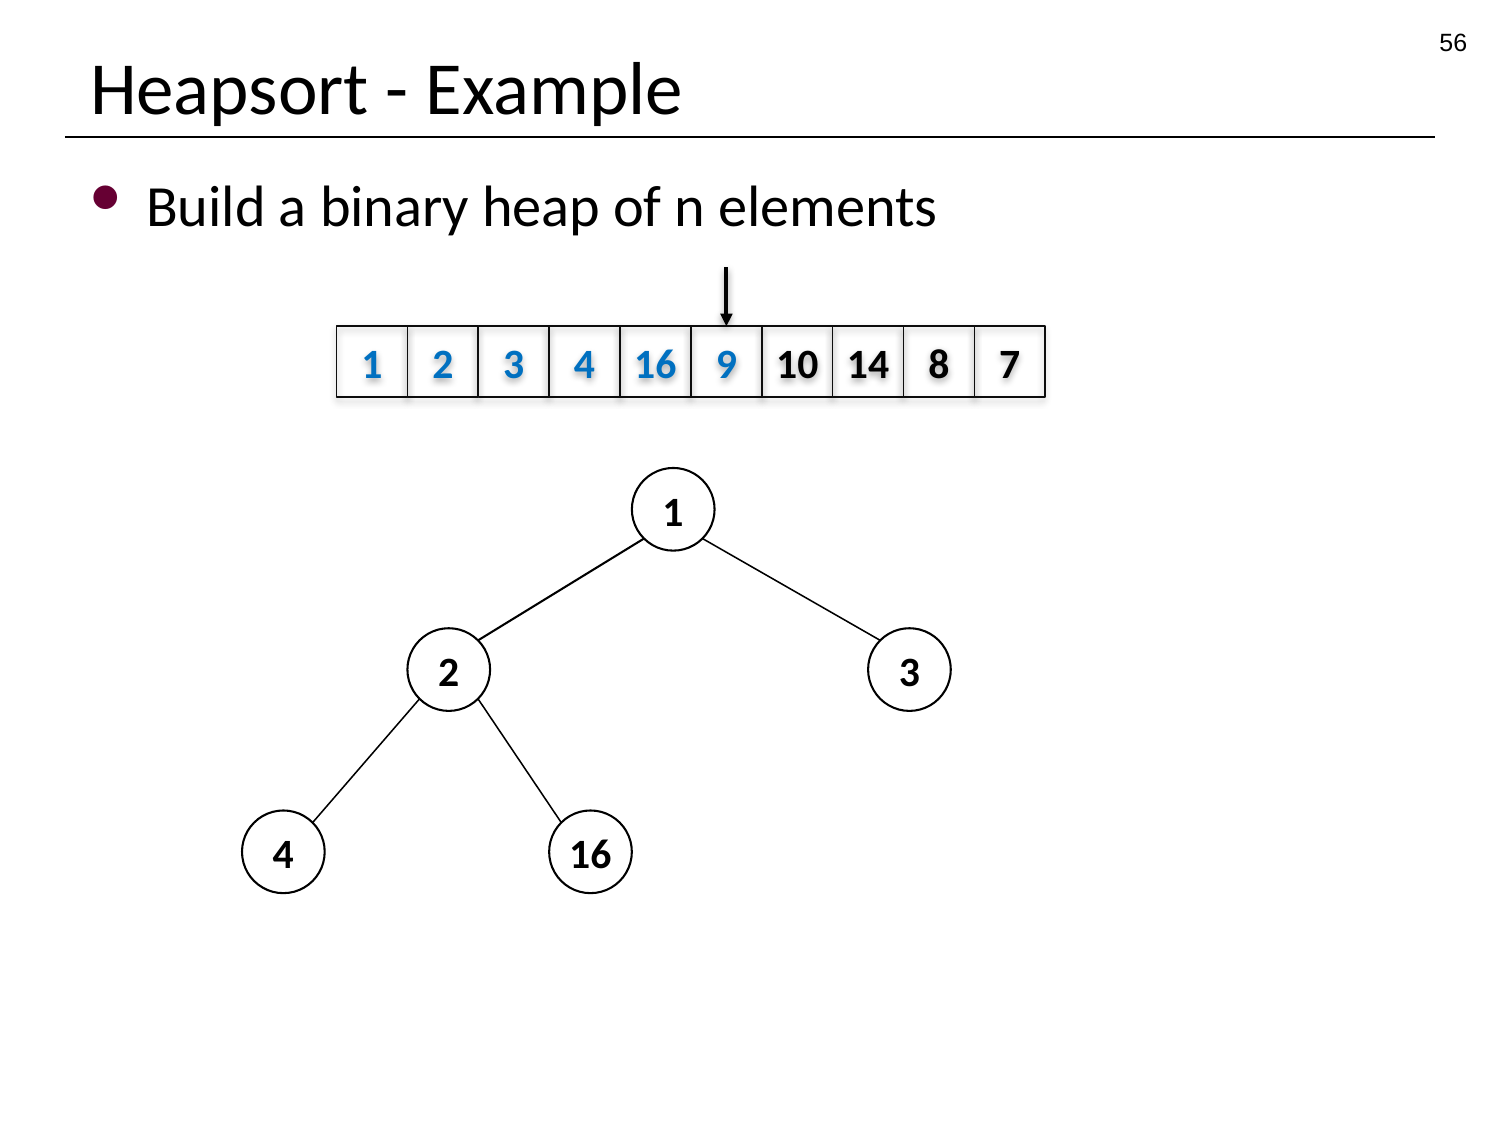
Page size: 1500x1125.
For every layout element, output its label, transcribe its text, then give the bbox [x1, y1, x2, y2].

text_box 3 [868, 628, 951, 711]
text_box 1 [336, 325, 406, 398]
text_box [312, 698, 420, 823]
text_box 10 [761, 325, 831, 398]
text_box 4 [548, 325, 618, 398]
text_box 2 [407, 628, 491, 711]
text_box 16 [619, 325, 689, 398]
text_box 7 [974, 325, 1046, 398]
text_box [477, 538, 645, 641]
slide_number 56 [1131, 18, 1483, 62]
text_box 9 [690, 325, 760, 398]
text_box 4 [242, 810, 325, 894]
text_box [477, 698, 562, 823]
text_box 14 [832, 325, 902, 398]
text_box 3 [478, 325, 547, 398]
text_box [702, 538, 881, 641]
text_box 8 [903, 325, 973, 398]
title Heapsort - Example [75, 20, 1483, 138]
text_box 16 [549, 810, 632, 894]
list Build a binary heap of n elements [75, 160, 1425, 1094]
text_box 2 [407, 325, 476, 398]
text_box 1 [631, 467, 715, 551]
